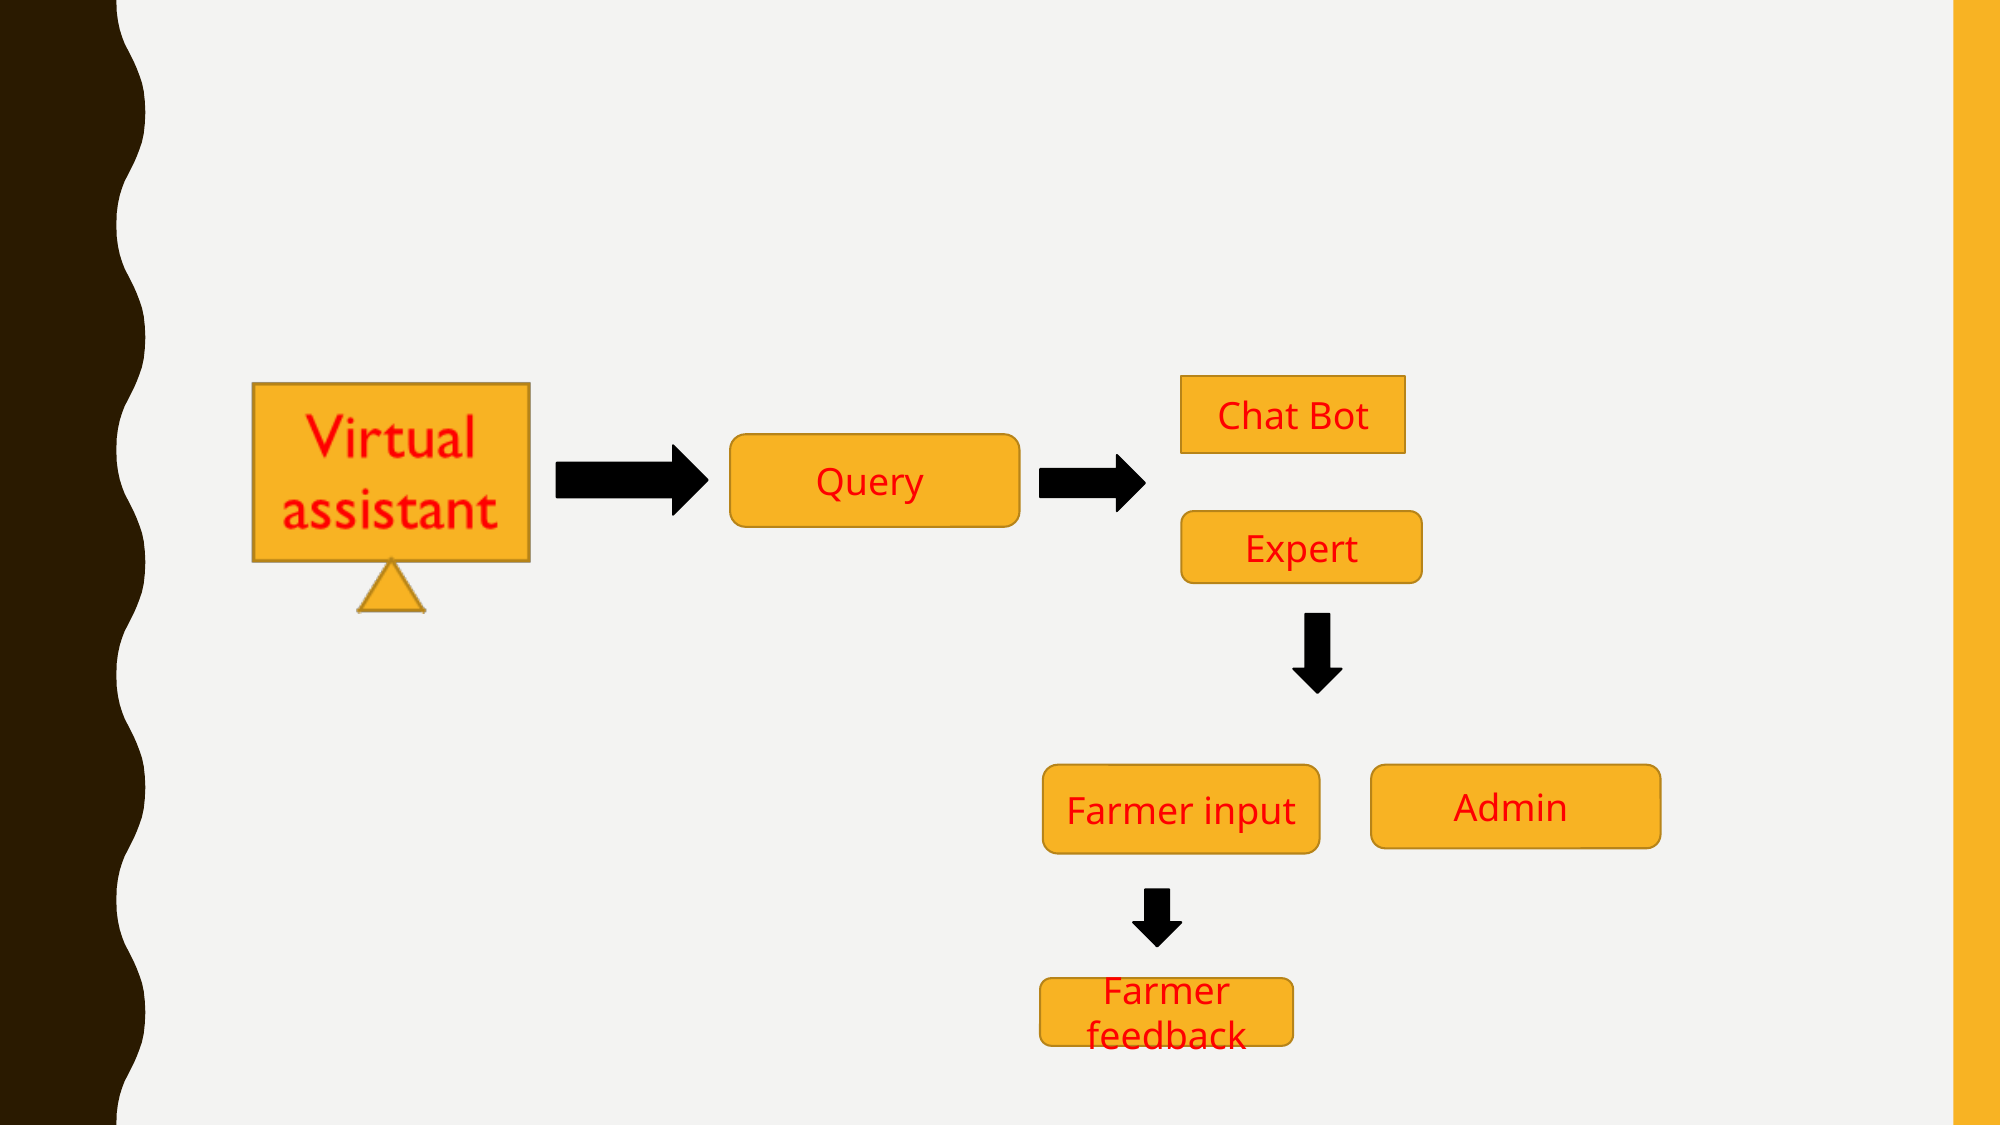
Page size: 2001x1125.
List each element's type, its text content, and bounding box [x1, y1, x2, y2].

text_box Chat Bot [1180, 375, 1406, 454]
text_box Expert [1180, 510, 1423, 585]
text_box [569, 444, 709, 516]
text_box [1132, 888, 1183, 948]
text_box Farmer feedback [1038, 977, 1295, 1047]
text_box [1292, 612, 1343, 694]
text_box Query [729, 433, 1021, 528]
text_box [1039, 454, 1146, 513]
text_box Admin [1370, 763, 1662, 850]
text_box Farmer input [1041, 763, 1321, 855]
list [244, 376, 569, 614]
